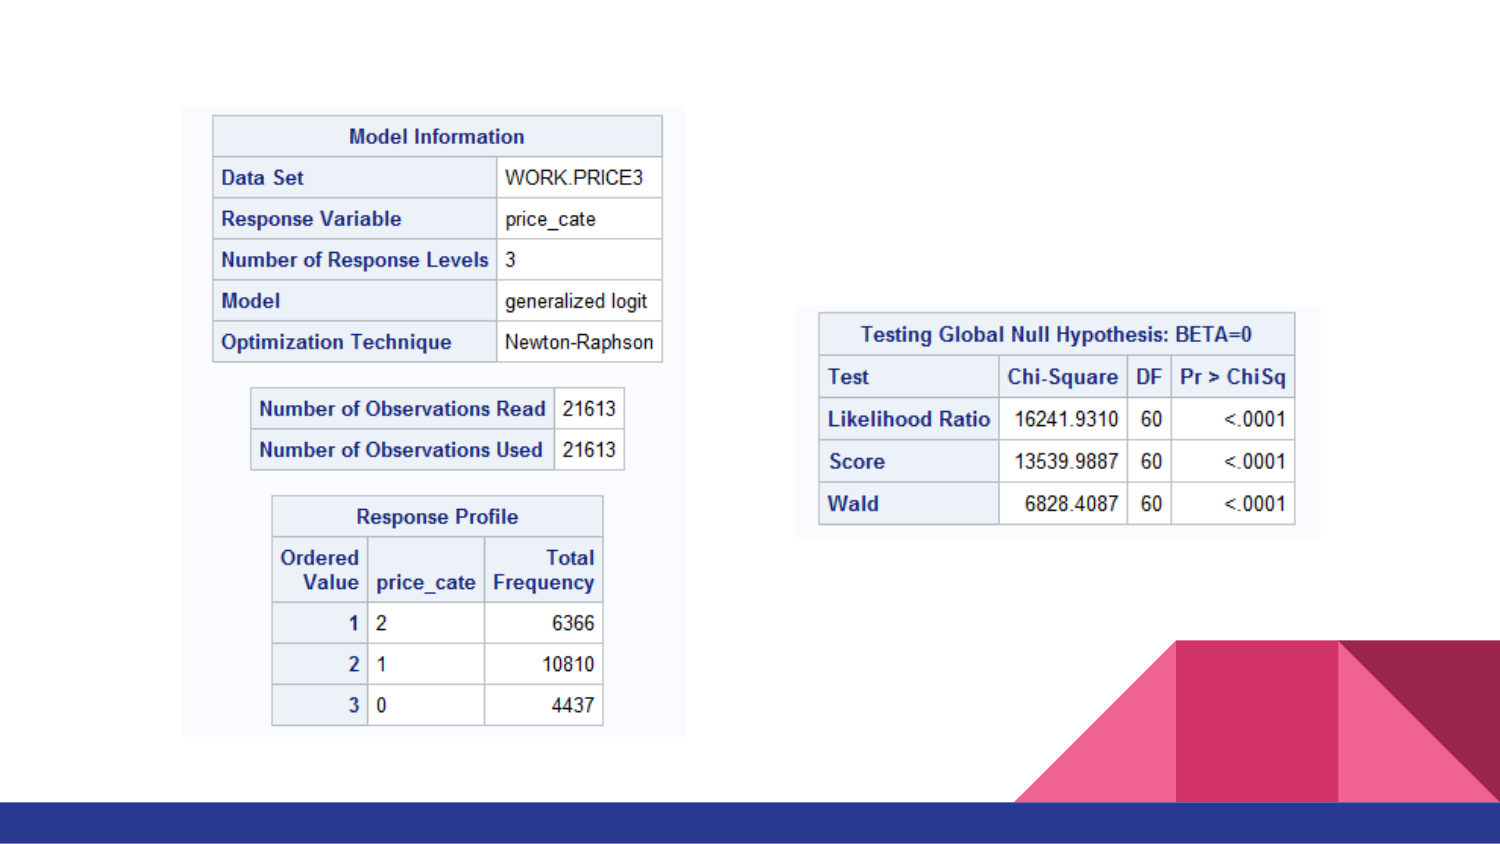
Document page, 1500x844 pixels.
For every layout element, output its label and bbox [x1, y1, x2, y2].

picture [181, 106, 687, 737]
picture [795, 305, 1322, 538]
